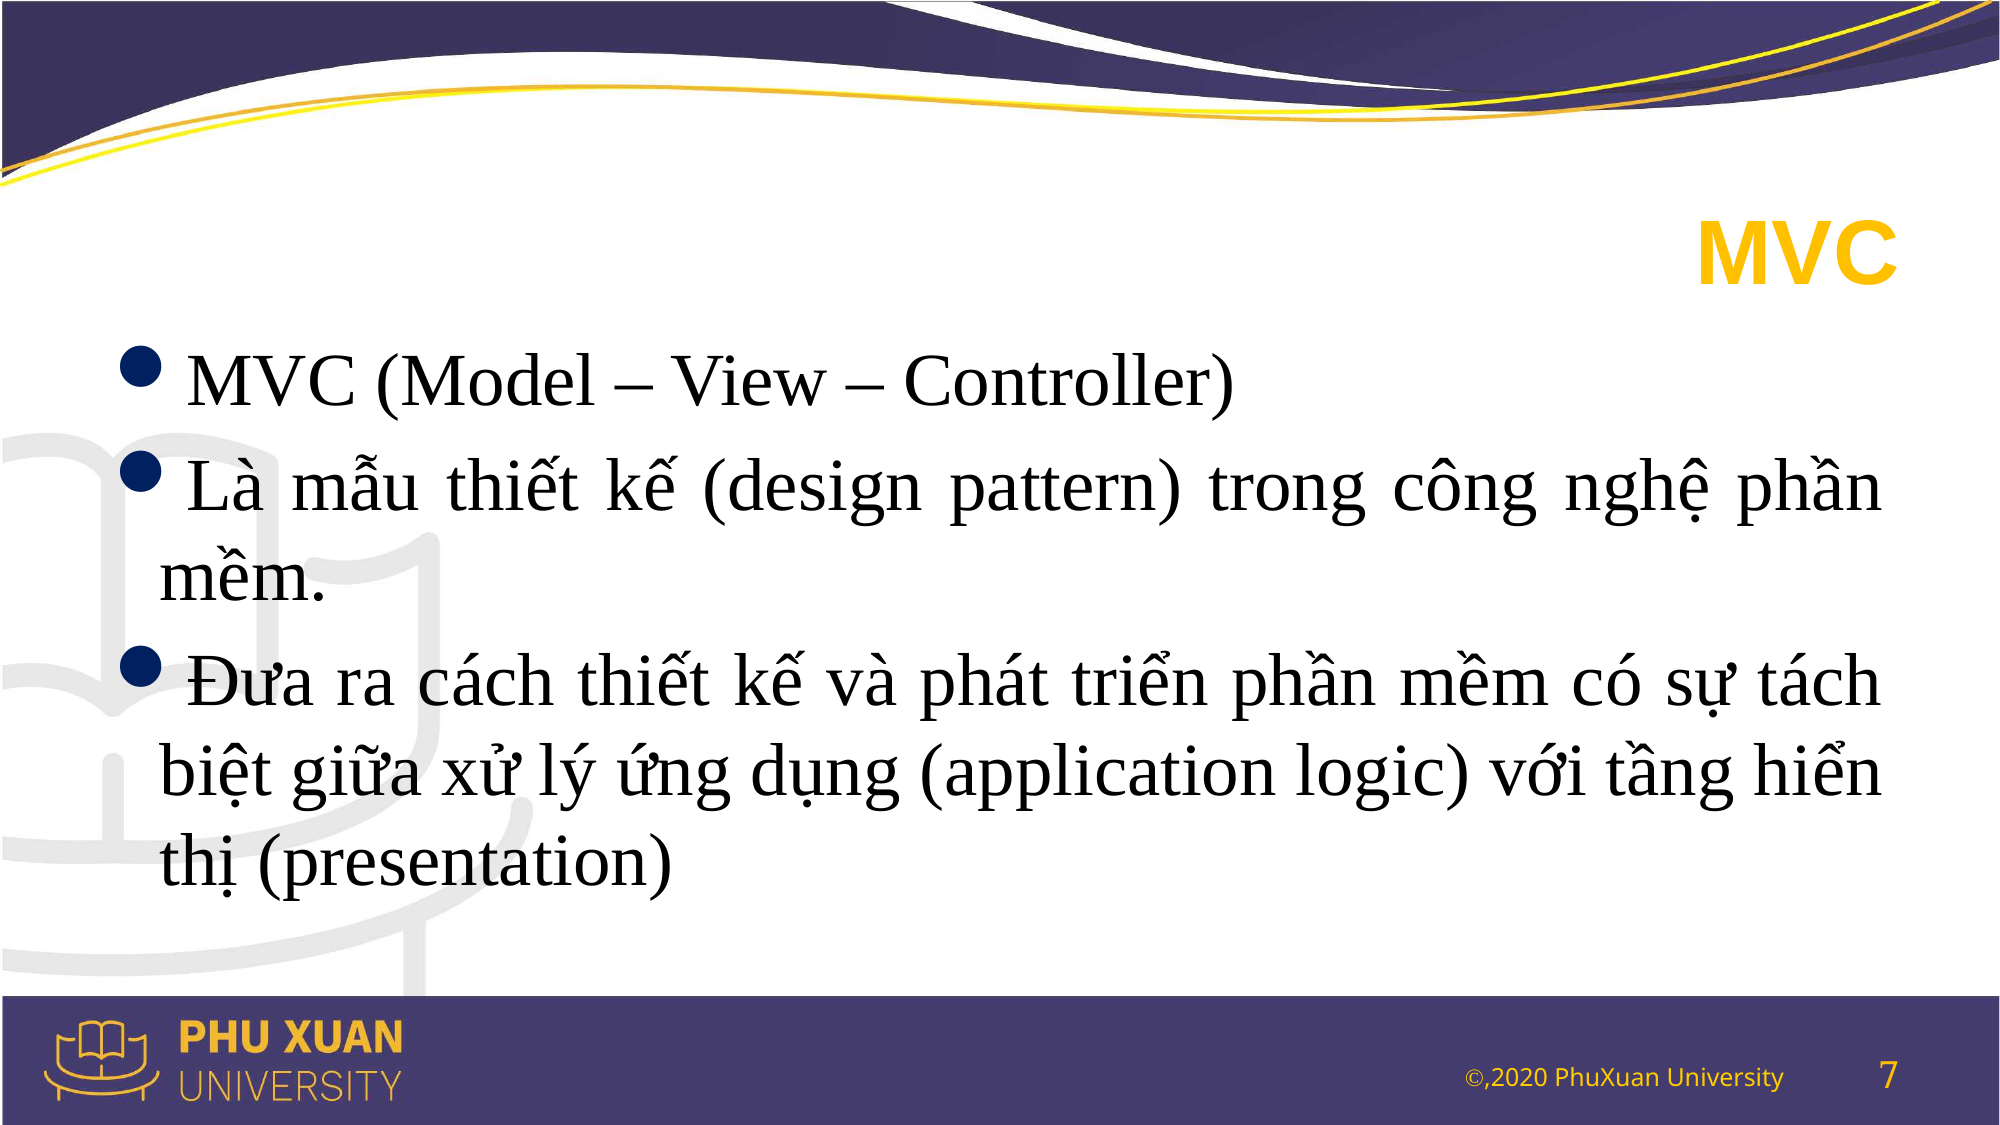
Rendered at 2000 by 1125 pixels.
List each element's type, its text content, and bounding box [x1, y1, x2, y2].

title MVC [99, 115, 1900, 304]
list MVC (Model – View – Controller) Là mẫu thiết kế (design pattern) trong công nghệ phần mềm. Đưa ra cách thiết kế và phát triển phần mềm có sự tách biệt giữa xử lý ứng dụng (application logic) với tầng hiển thị (presentation) [99, 322, 1900, 1043]
slide_number 7 [1732, 1042, 1900, 1103]
picture [0, 0, 2000, 1125]
